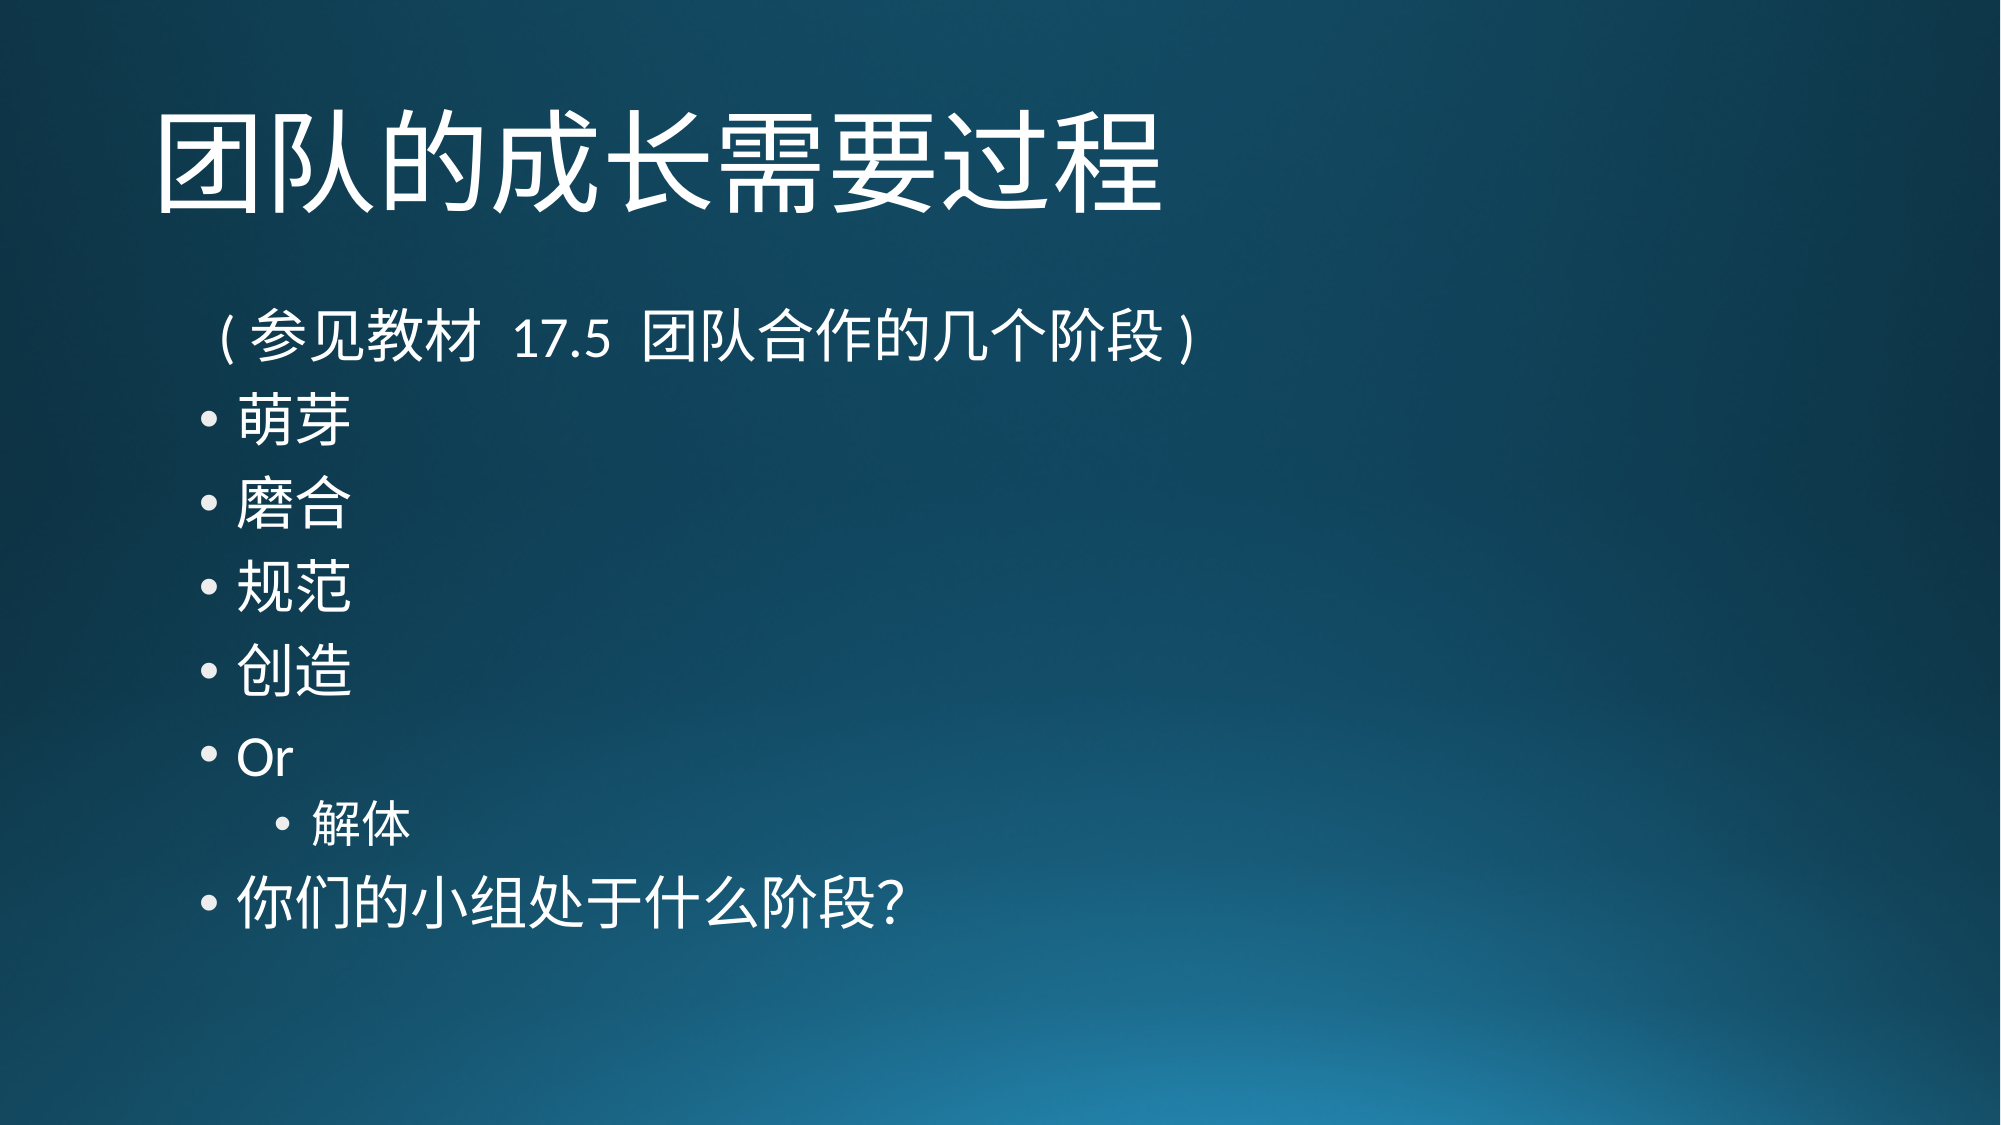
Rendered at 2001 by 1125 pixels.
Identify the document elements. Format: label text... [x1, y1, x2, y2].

title 团队的成长需要过程 [137, 59, 1863, 278]
list (参见教材 17.5 团队合作的几个阶段) 萌芽 磨合 规范 创造 Or 解体 你们的小组处于什么阶段？ [183, 299, 1863, 1014]
picture [0, 0, 2001, 1125]
